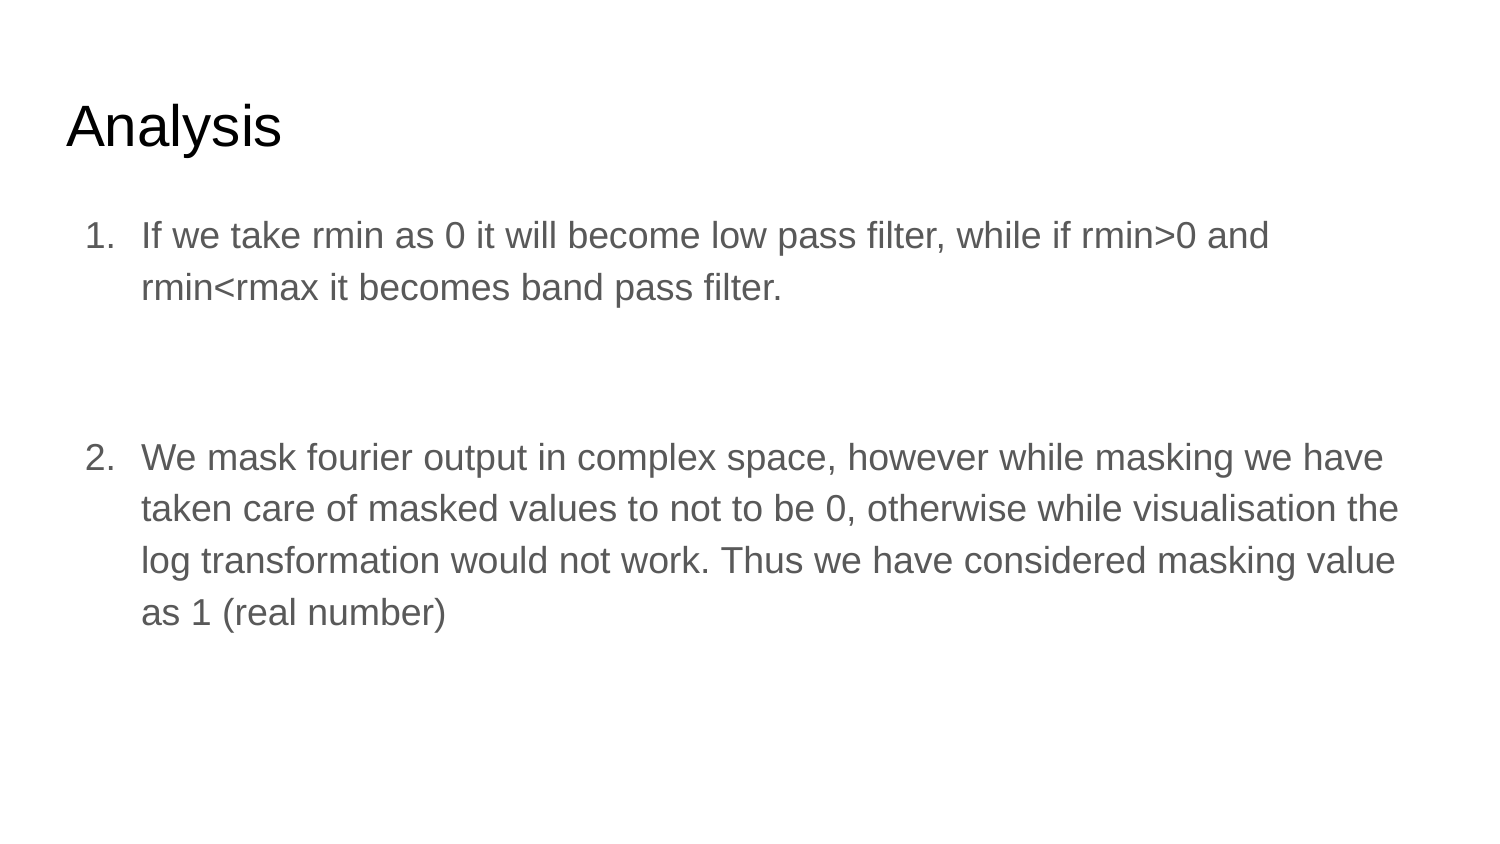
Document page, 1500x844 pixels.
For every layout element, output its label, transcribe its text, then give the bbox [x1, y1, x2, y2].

title Analysis [51, 72, 1449, 167]
list If we take rmin as 0 it will become low pass filter, while if rmin>0 and rmin<rmax it becomes band pass filter. We mask fourier output in complex space, however while masking we have taken care of masked values to not to be 0, otherwise while visualisation the log transformation would not work. Thus we have considered masking value as 1 (real number) [51, 189, 1449, 750]
